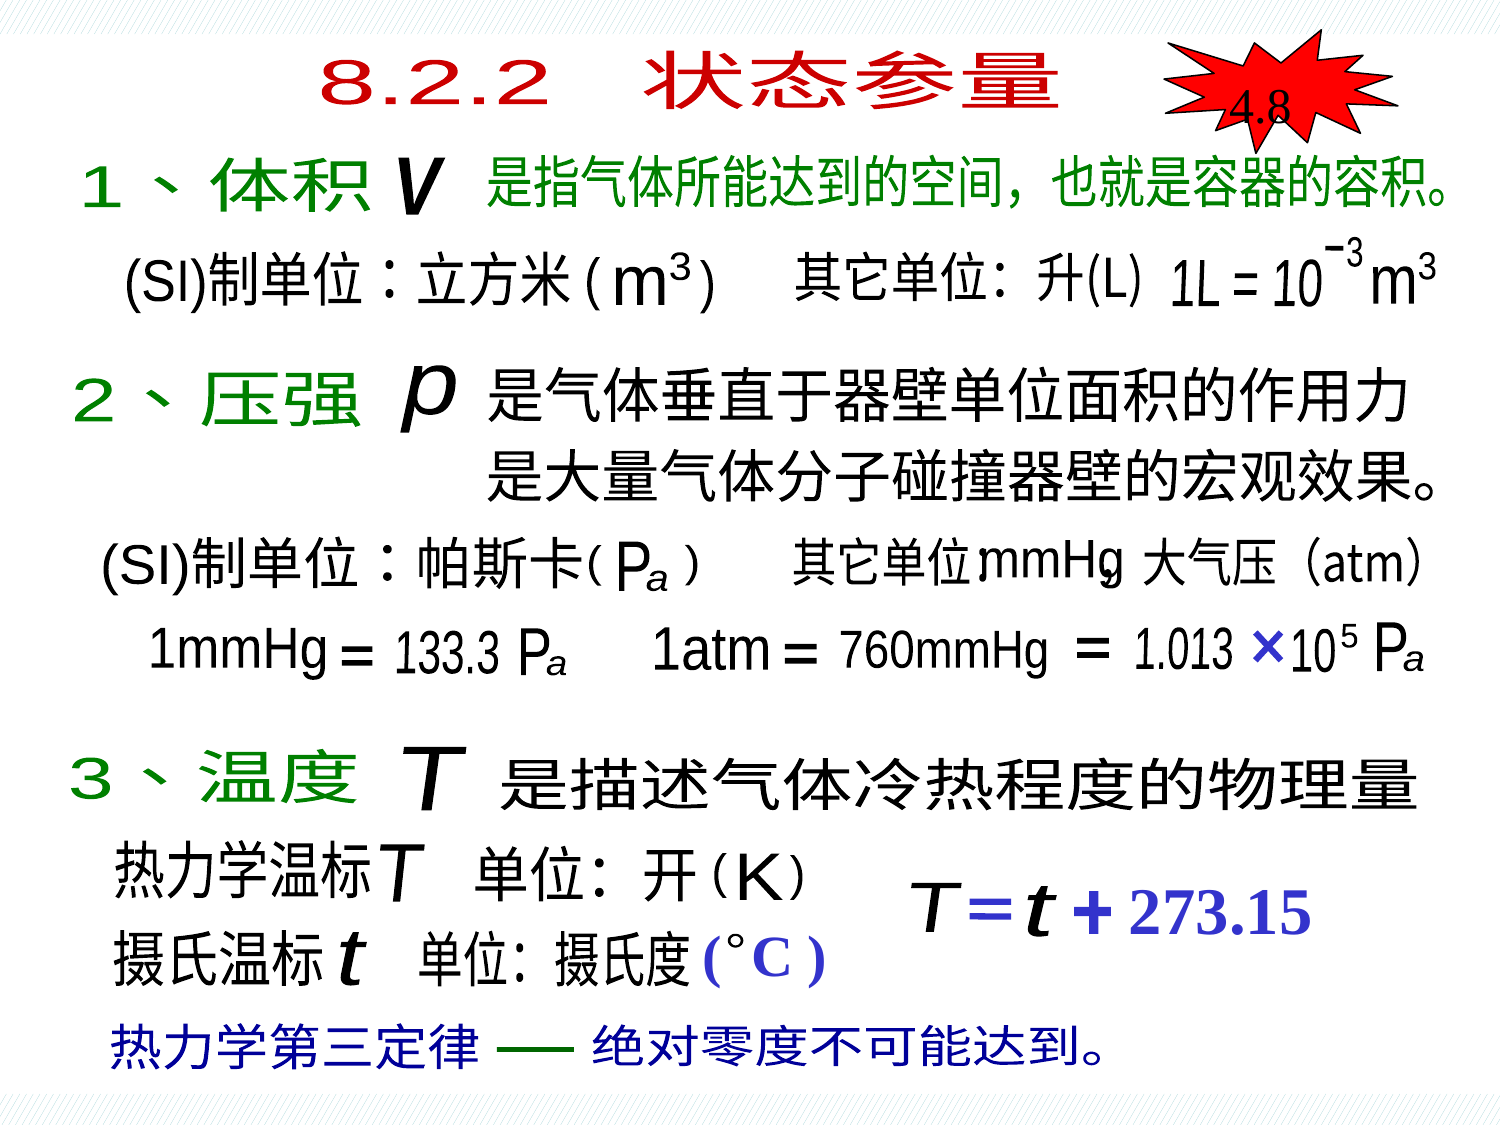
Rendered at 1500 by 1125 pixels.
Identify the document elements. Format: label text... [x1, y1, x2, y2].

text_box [74, 365, 1433, 681]
text_box 4.8 [1164, 29, 1398, 153]
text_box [84, 154, 1444, 314]
text_box [0, 0, 1500, 35]
text_box [0, 1093, 1500, 1125]
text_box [70, 746, 1417, 1070]
